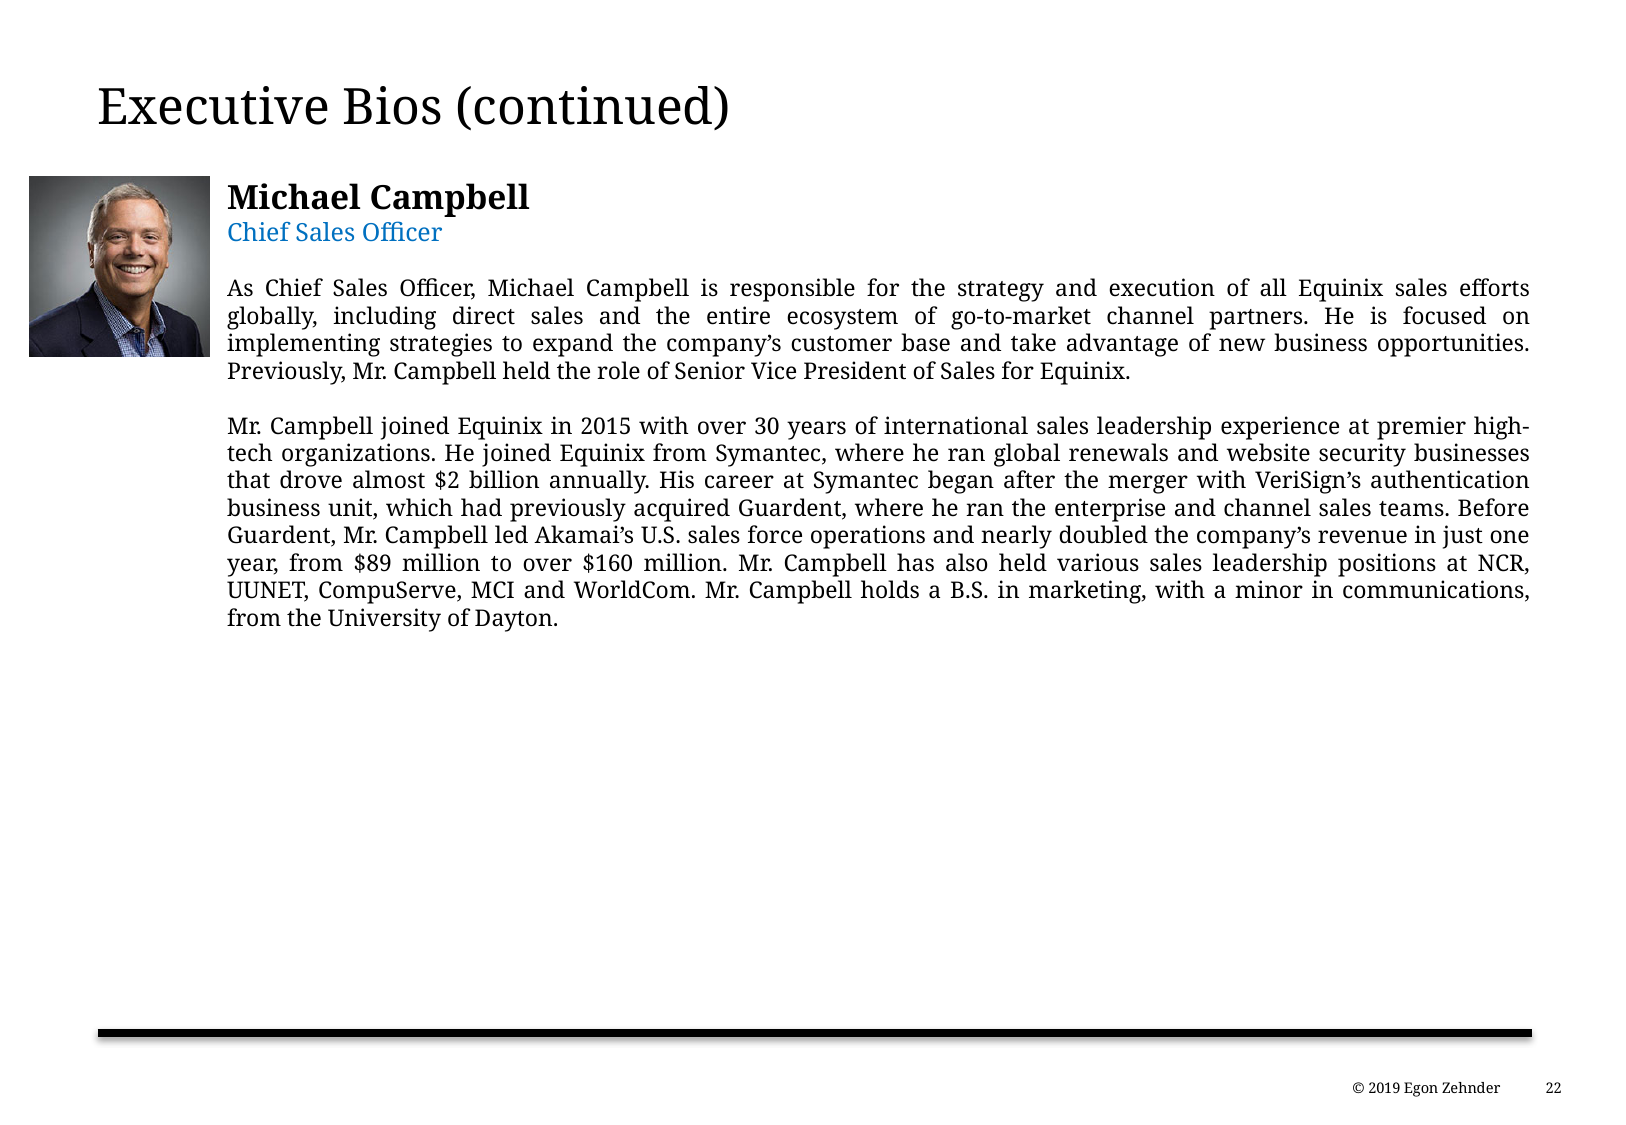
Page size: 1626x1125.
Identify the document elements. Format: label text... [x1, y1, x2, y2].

text_box Michael Campbell Chief Sales Officer As Chief Sales Officer, Michael Campbell is responsible for the strategy and execution of all Equinix sales efforts globally, including direct sales and the entire ecosystem of go-to-market channel partners. He is focused on implementing strategies to expand the company’s customer base and take advantage of new business opportunities. Previously, Mr. Campbell held the role of Senior Vice President of Sales for Equinix. Mr. Campbell joined Equinix in 2015 with over 30 years of international sales leadership experience at premier high-tech organizations. He joined Equinix from Symantec, where he ran global renewals and website security businesses that drove almost $2 billion annually. His career at Symantec began after the merger with VeriSign’s authentication business unit, which had previously acquired Guardent, where he ran the enterprise and channel sales teams. Before Guardent, Mr. Campbell led Akamai’s U.S. sales force operations and nearly doubled the company’s revenue in just one year, from $89 million to over $160 million. Mr. Campbell has also held various sales leadership positions at NCR, UUNET, CompuServe, MCI and WorldCom. Mr. Campbell holds a B.S. in marketing, with a minor in communications, from the University of Dayton. [227, 176, 1532, 659]
picture [29, 176, 210, 357]
title Executive Bios (continued) [97, 74, 1532, 142]
